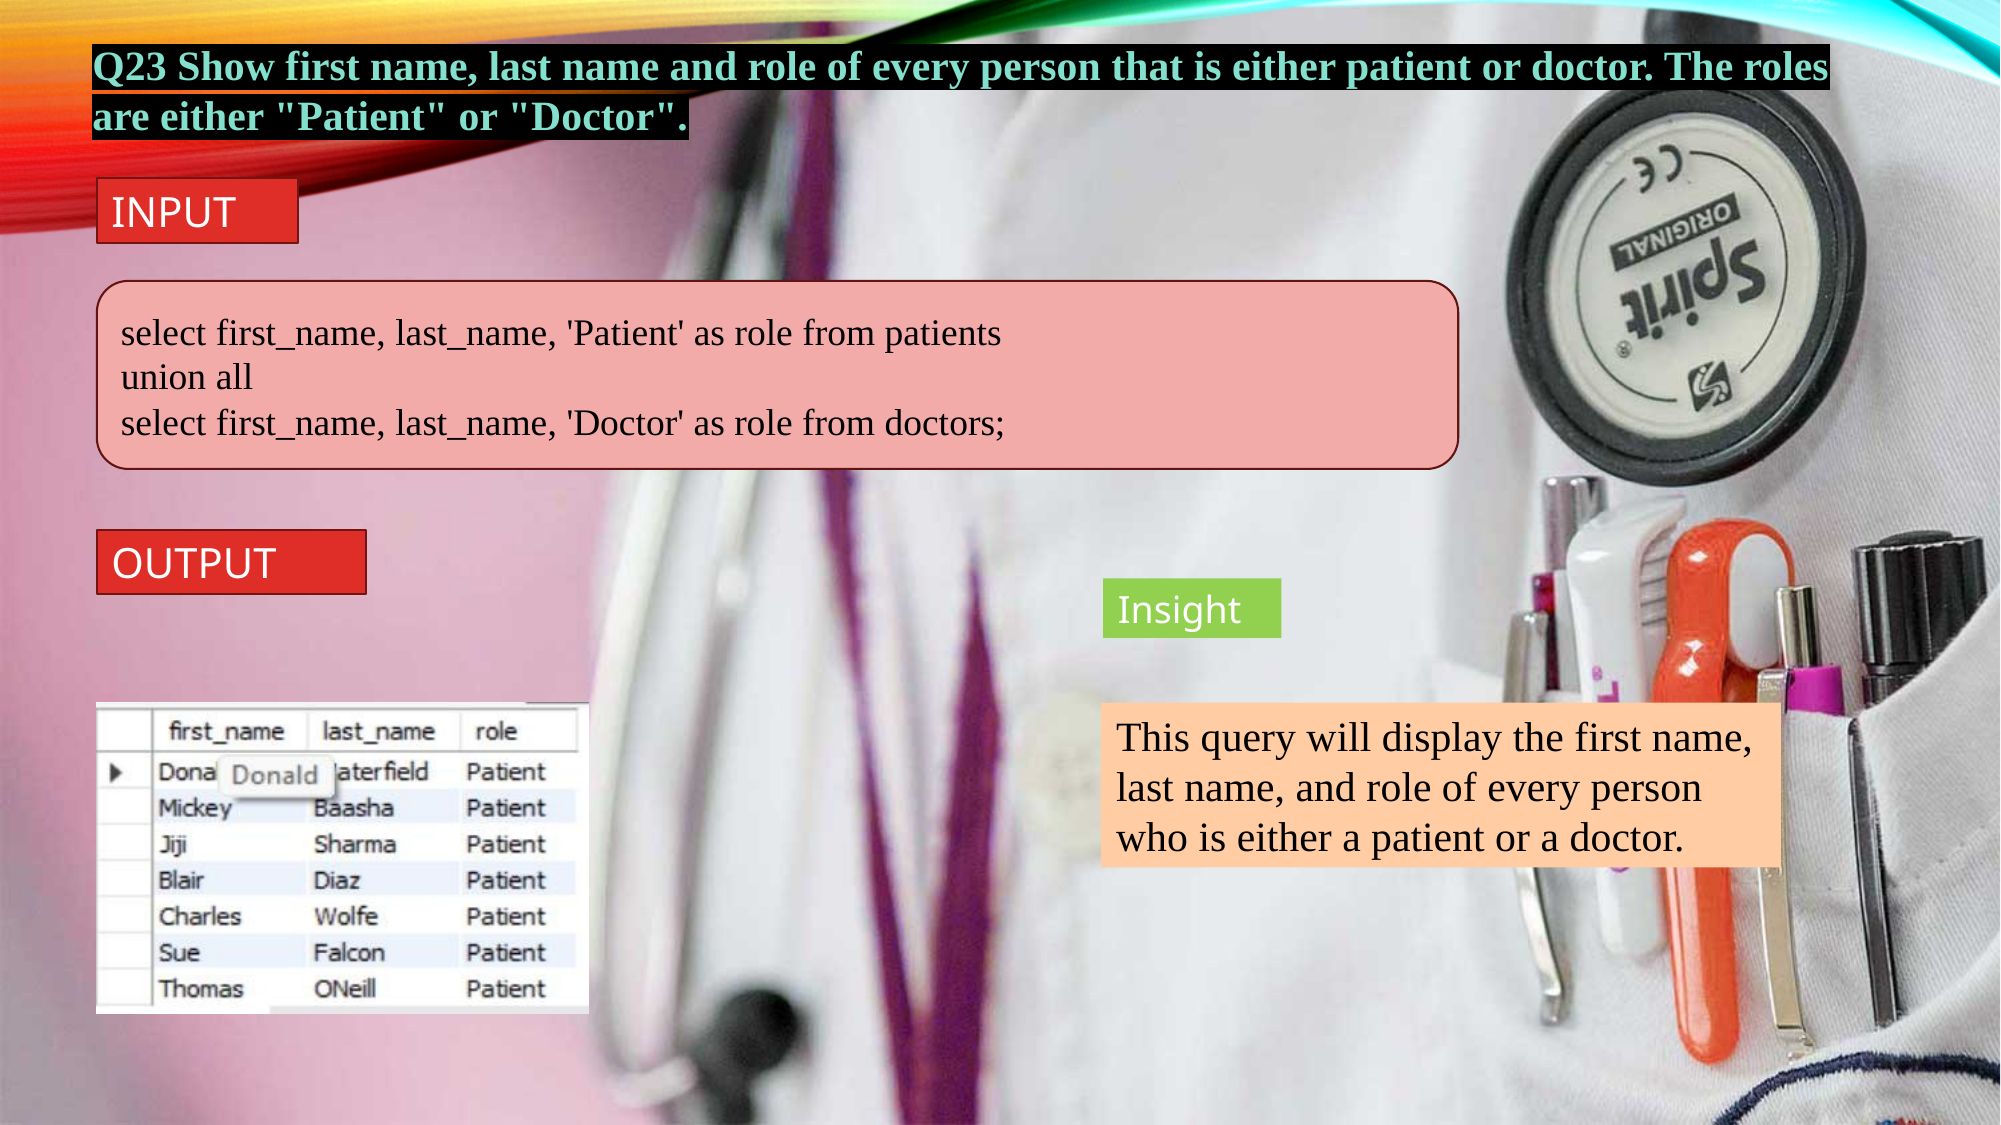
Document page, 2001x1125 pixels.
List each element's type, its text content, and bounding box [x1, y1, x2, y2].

text_box This query will display the first name, last name, and role of every person who is either a patient or a doctor. [1101, 702, 1781, 868]
text_box OUTPUT [96, 529, 367, 595]
text_box Insight [1103, 578, 1282, 638]
text_box Q23 Show first name, last name and role of every person that is either patient or doctor. The roles are either "Patient" or "Doctor". [77, 31, 1876, 247]
text_box INPUT [96, 177, 299, 244]
text_box select first_name, last_name, 'Patient' as role from patients union all select first_name, last_name, 'Doctor' as role from doctors; [95, 279, 1460, 470]
picture [0, 0, 2001, 1125]
